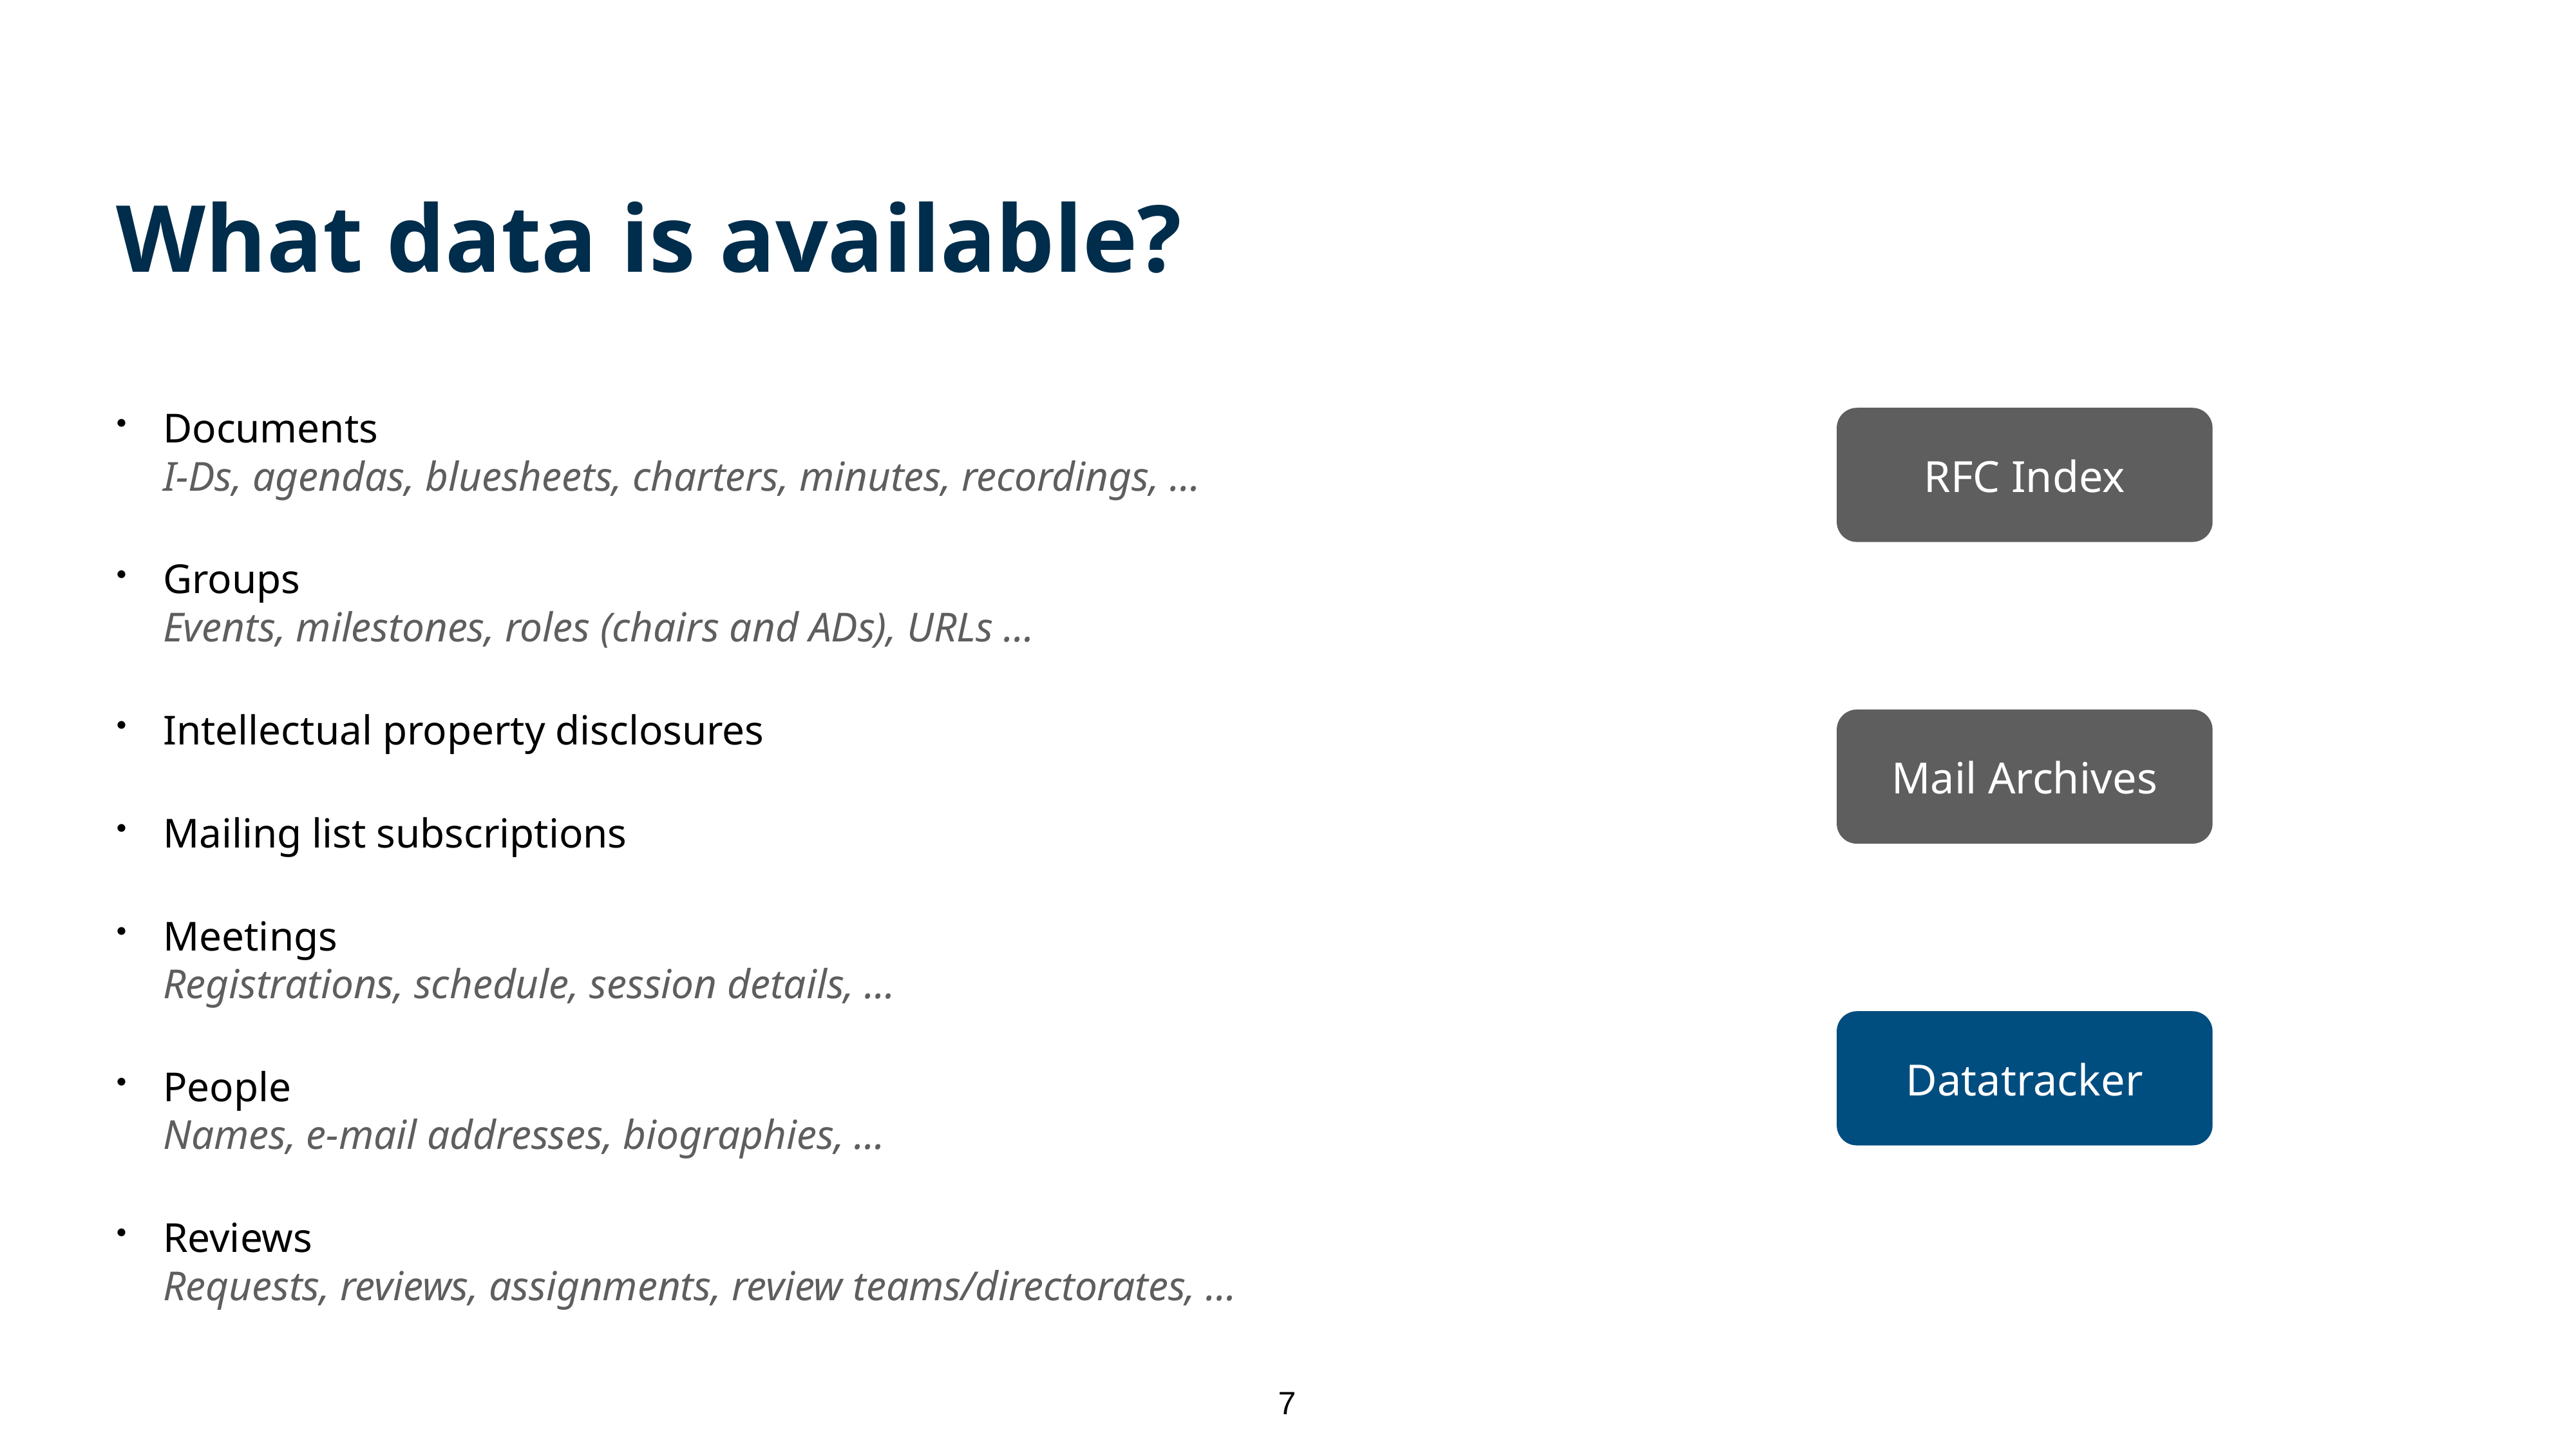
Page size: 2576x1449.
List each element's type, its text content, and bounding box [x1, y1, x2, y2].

text_box Mail Archives [1837, 709, 2213, 844]
text_box Datatracker [1837, 1011, 2213, 1146]
slide_number 7 [1269, 1374, 1305, 1429]
text_box RFC Index [1837, 408, 2213, 542]
title What data is available? [108, 74, 2466, 396]
list Documents I-Ds, agendas, bluesheets, charters, minutes, recordings, … Groups Events, milestones, roles (chairs and ADs), URLs … Intellectual property disclosures Mailing list subscriptions Meetings Registrations, schedule, session details, … People Names, e-mail addresses, biographies, … Reviews Requests, reviews, assignments, review teams/directorates, … [108, 395, 1608, 1330]
